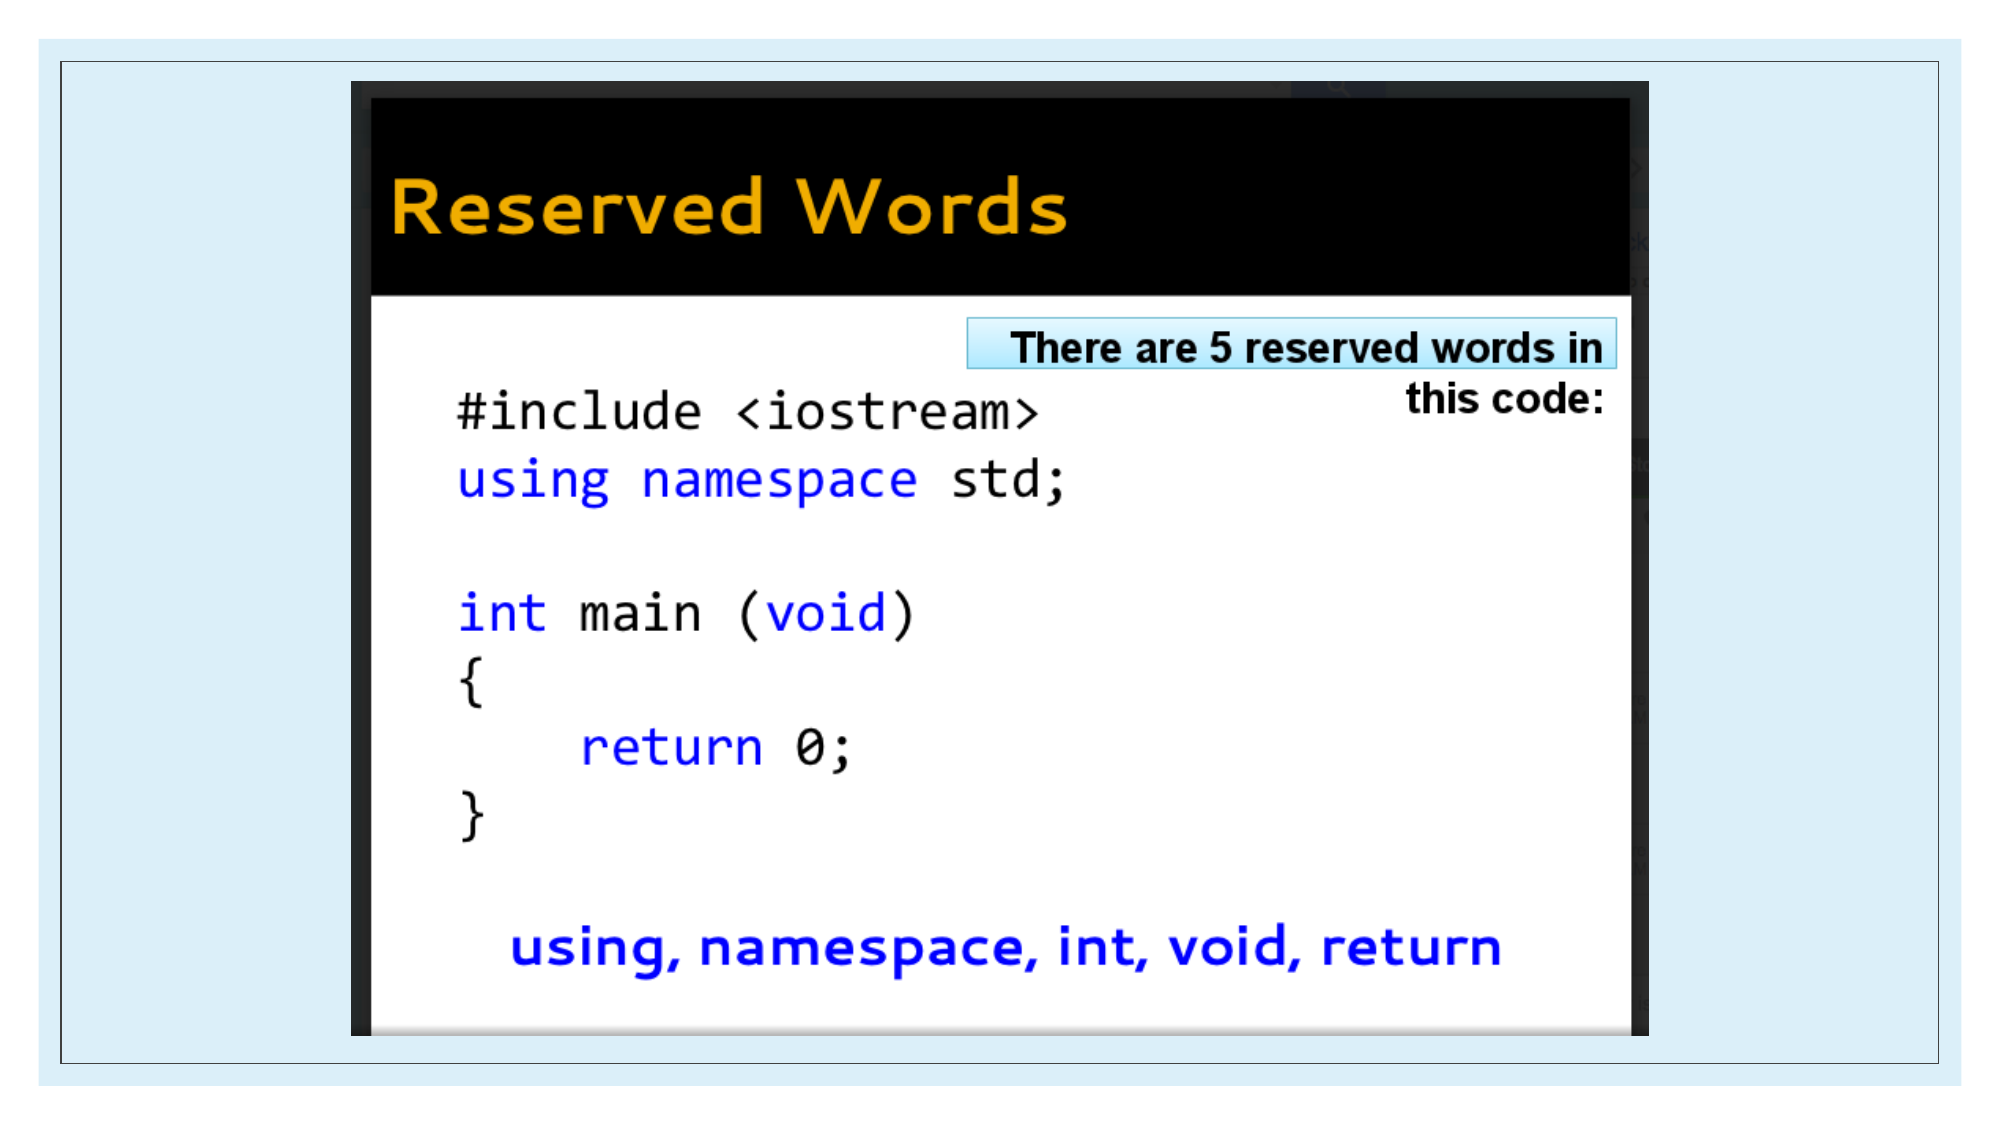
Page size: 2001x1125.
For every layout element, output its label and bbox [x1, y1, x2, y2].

picture [351, 81, 1649, 1036]
